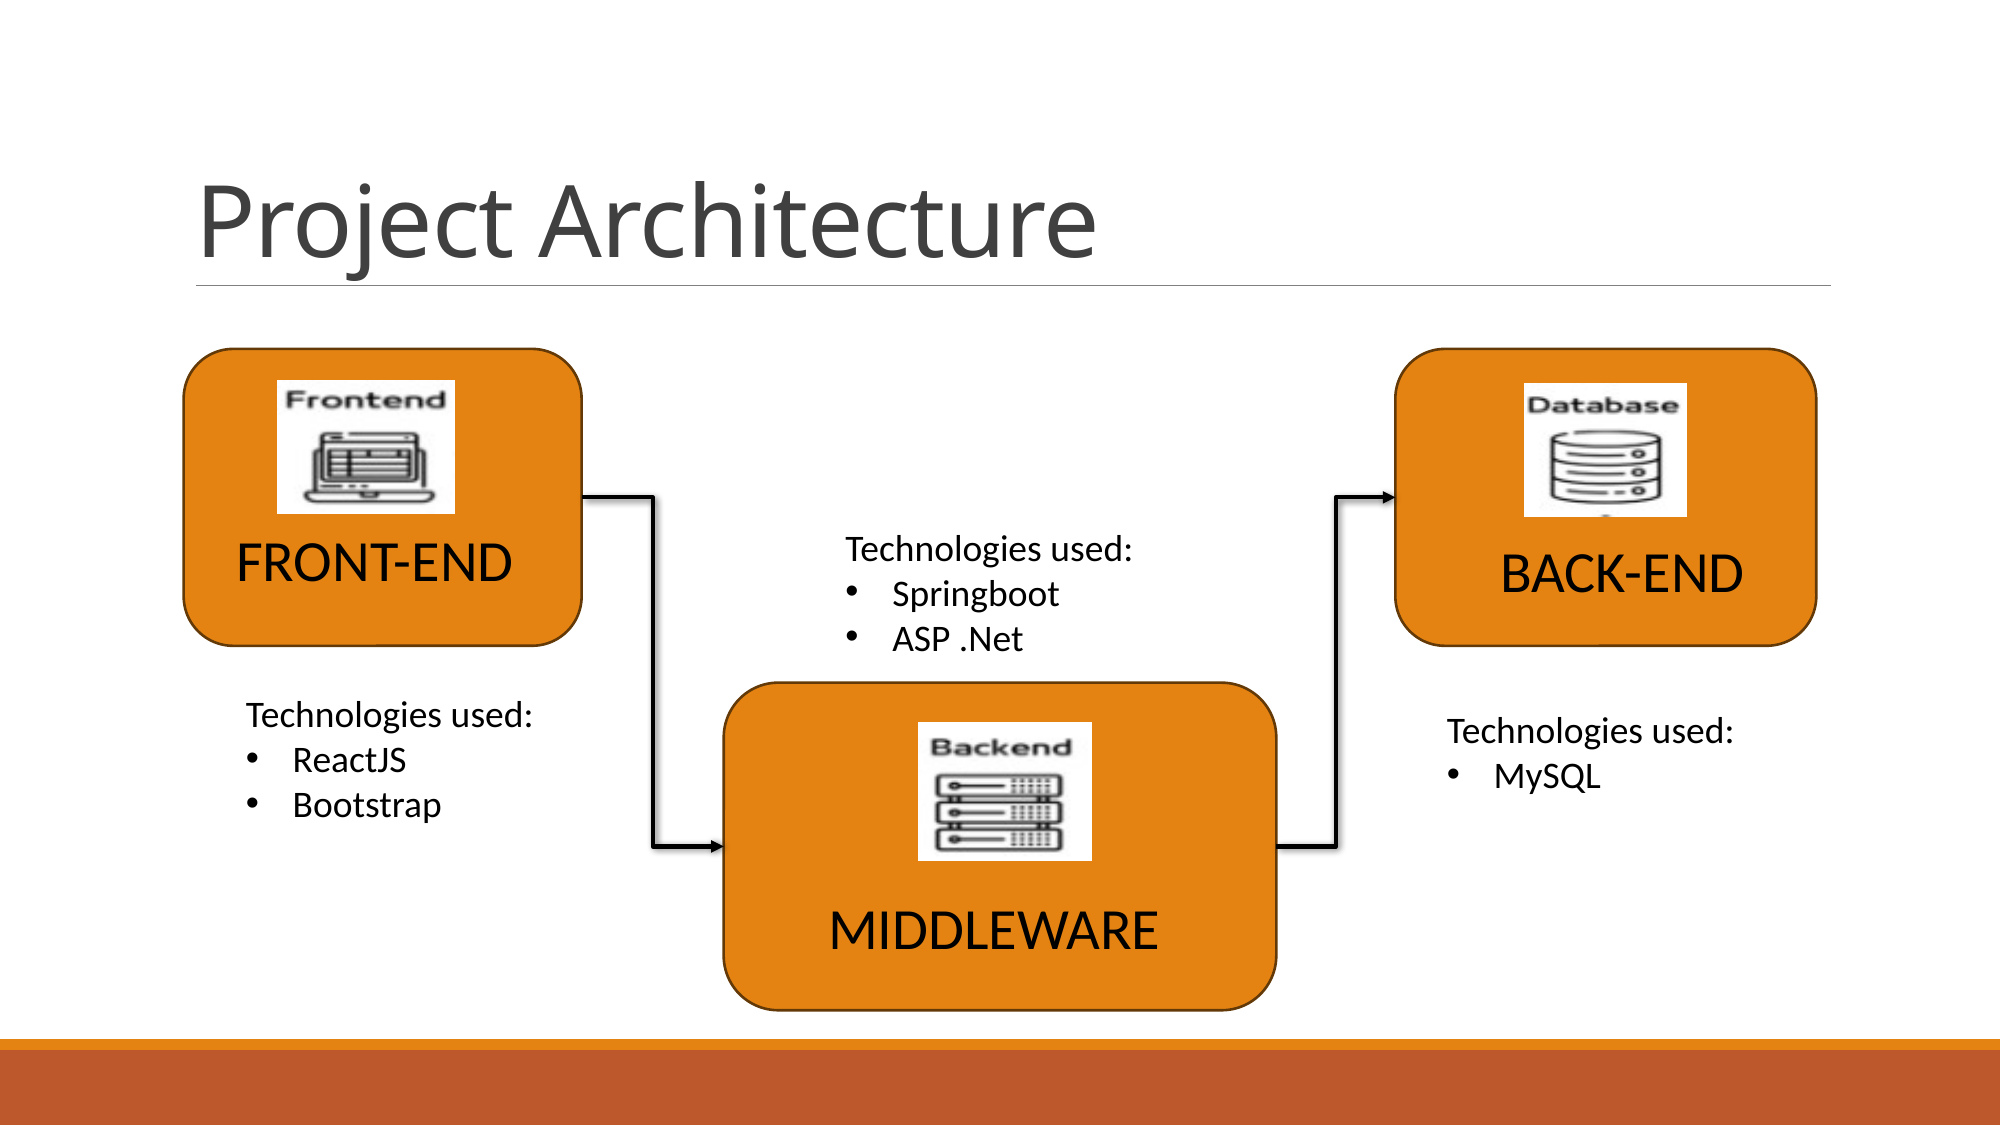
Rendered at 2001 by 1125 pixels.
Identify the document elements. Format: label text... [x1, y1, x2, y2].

picture [1524, 383, 1688, 517]
picture [277, 379, 456, 515]
text_box [1394, 347, 1818, 648]
picture [918, 721, 1092, 862]
text_box [722, 681, 1278, 1012]
title Project Architecture [180, 47, 1830, 285]
text_box BACK-END [1485, 526, 1769, 611]
text_box FRONT-END [221, 516, 555, 601]
text_box Technologies used: Springboot ASP .Net [830, 516, 1168, 666]
text_box [182, 347, 583, 648]
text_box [1275, 496, 1396, 847]
text_box MIDDLEWARE [813, 884, 1197, 969]
text_box Technologies used: MySQL [1432, 698, 1769, 804]
text_box Technologies used: ReactJS Bootstrap [231, 682, 568, 833]
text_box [581, 496, 725, 847]
